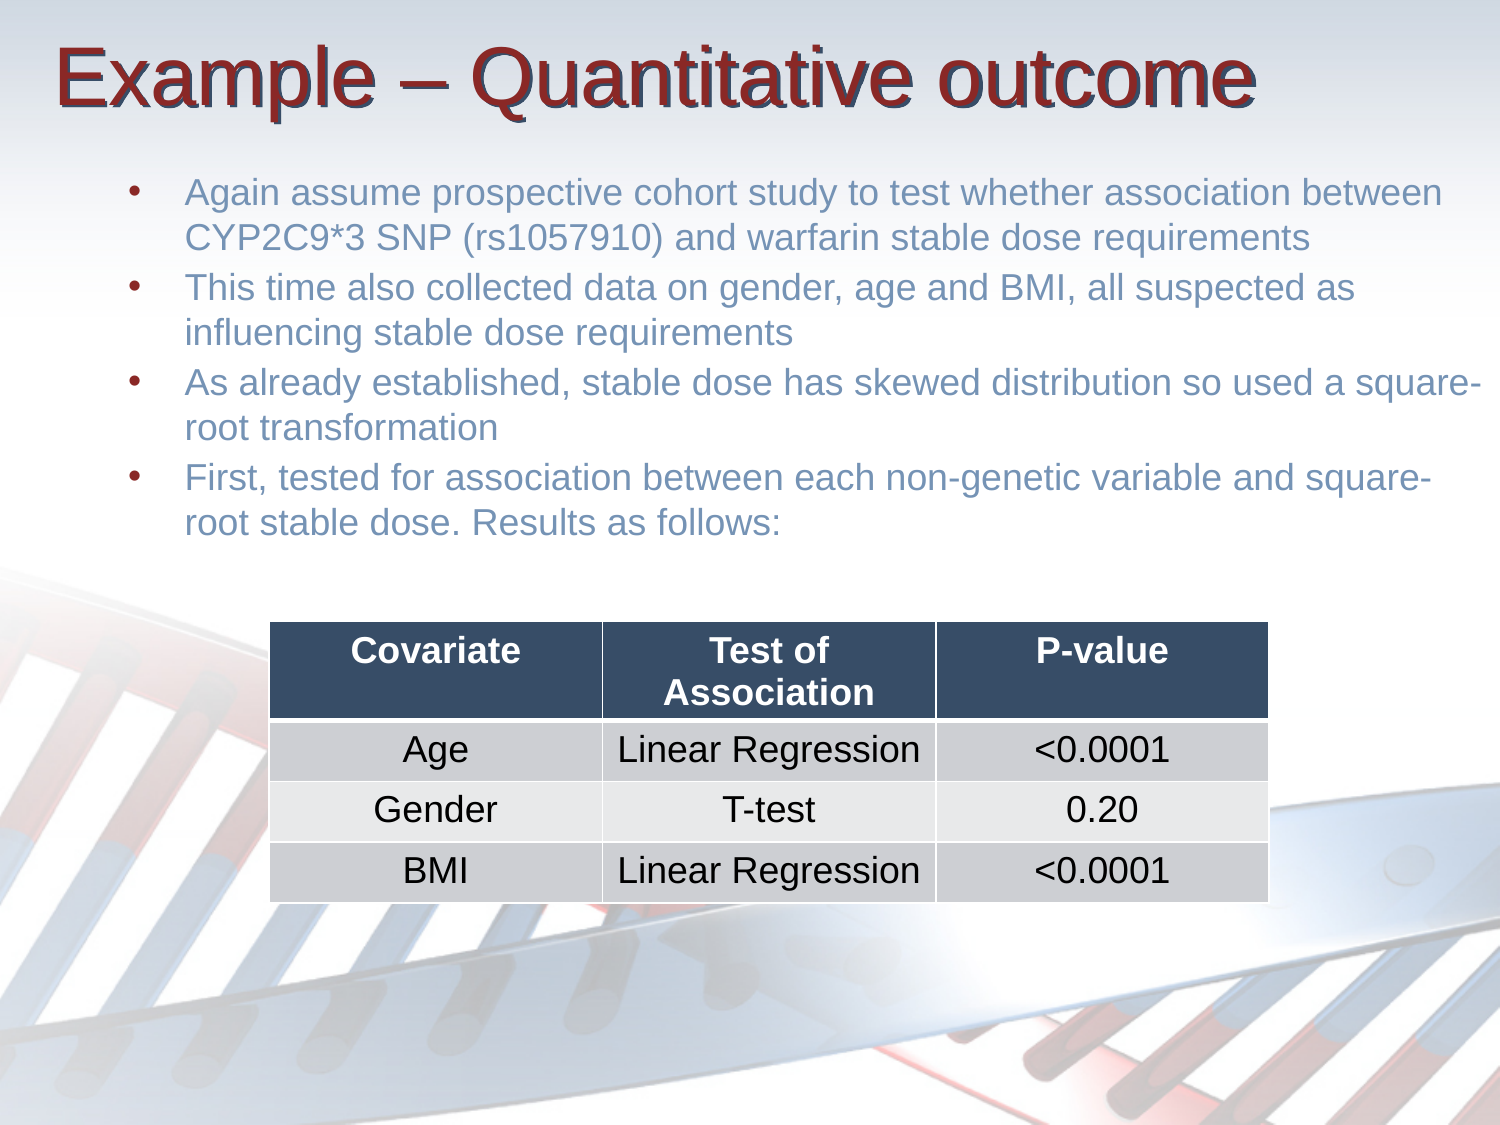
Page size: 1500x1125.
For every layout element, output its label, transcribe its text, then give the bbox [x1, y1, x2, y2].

table_header P-value [937, 622, 1268, 718]
table_cell T-test [603, 782, 935, 841]
table_header Test of Association [603, 622, 935, 718]
table_cell BMI [270, 843, 602, 902]
table_header Covariate [270, 622, 602, 718]
table_cell 0.20 [937, 782, 1268, 841]
picture [0, 0, 1500, 1125]
table_cell Linear Regression [603, 723, 935, 781]
title Example – Quantitative outcome [38, 30, 1500, 114]
table_cell Linear Regression [603, 843, 935, 902]
table_cell <0.0001 [937, 723, 1268, 781]
table_cell Age [270, 723, 602, 781]
table_cell <0.0001 [937, 843, 1268, 902]
text_box Again assume prospective cohort study to test whether association between CYP2C9*3 SNP (rs1057910) and warfarin stable dose requirements This time also collected data on gender, age and BMI, all suspected as influencing stable dose requirements As already established, stable dose has skewed distribution so used a square-root transformation First, tested for association between each non-genetic variable and square-root stable dose. Results as follows: [38, 160, 1500, 1047]
table_cell Gender [270, 782, 602, 841]
